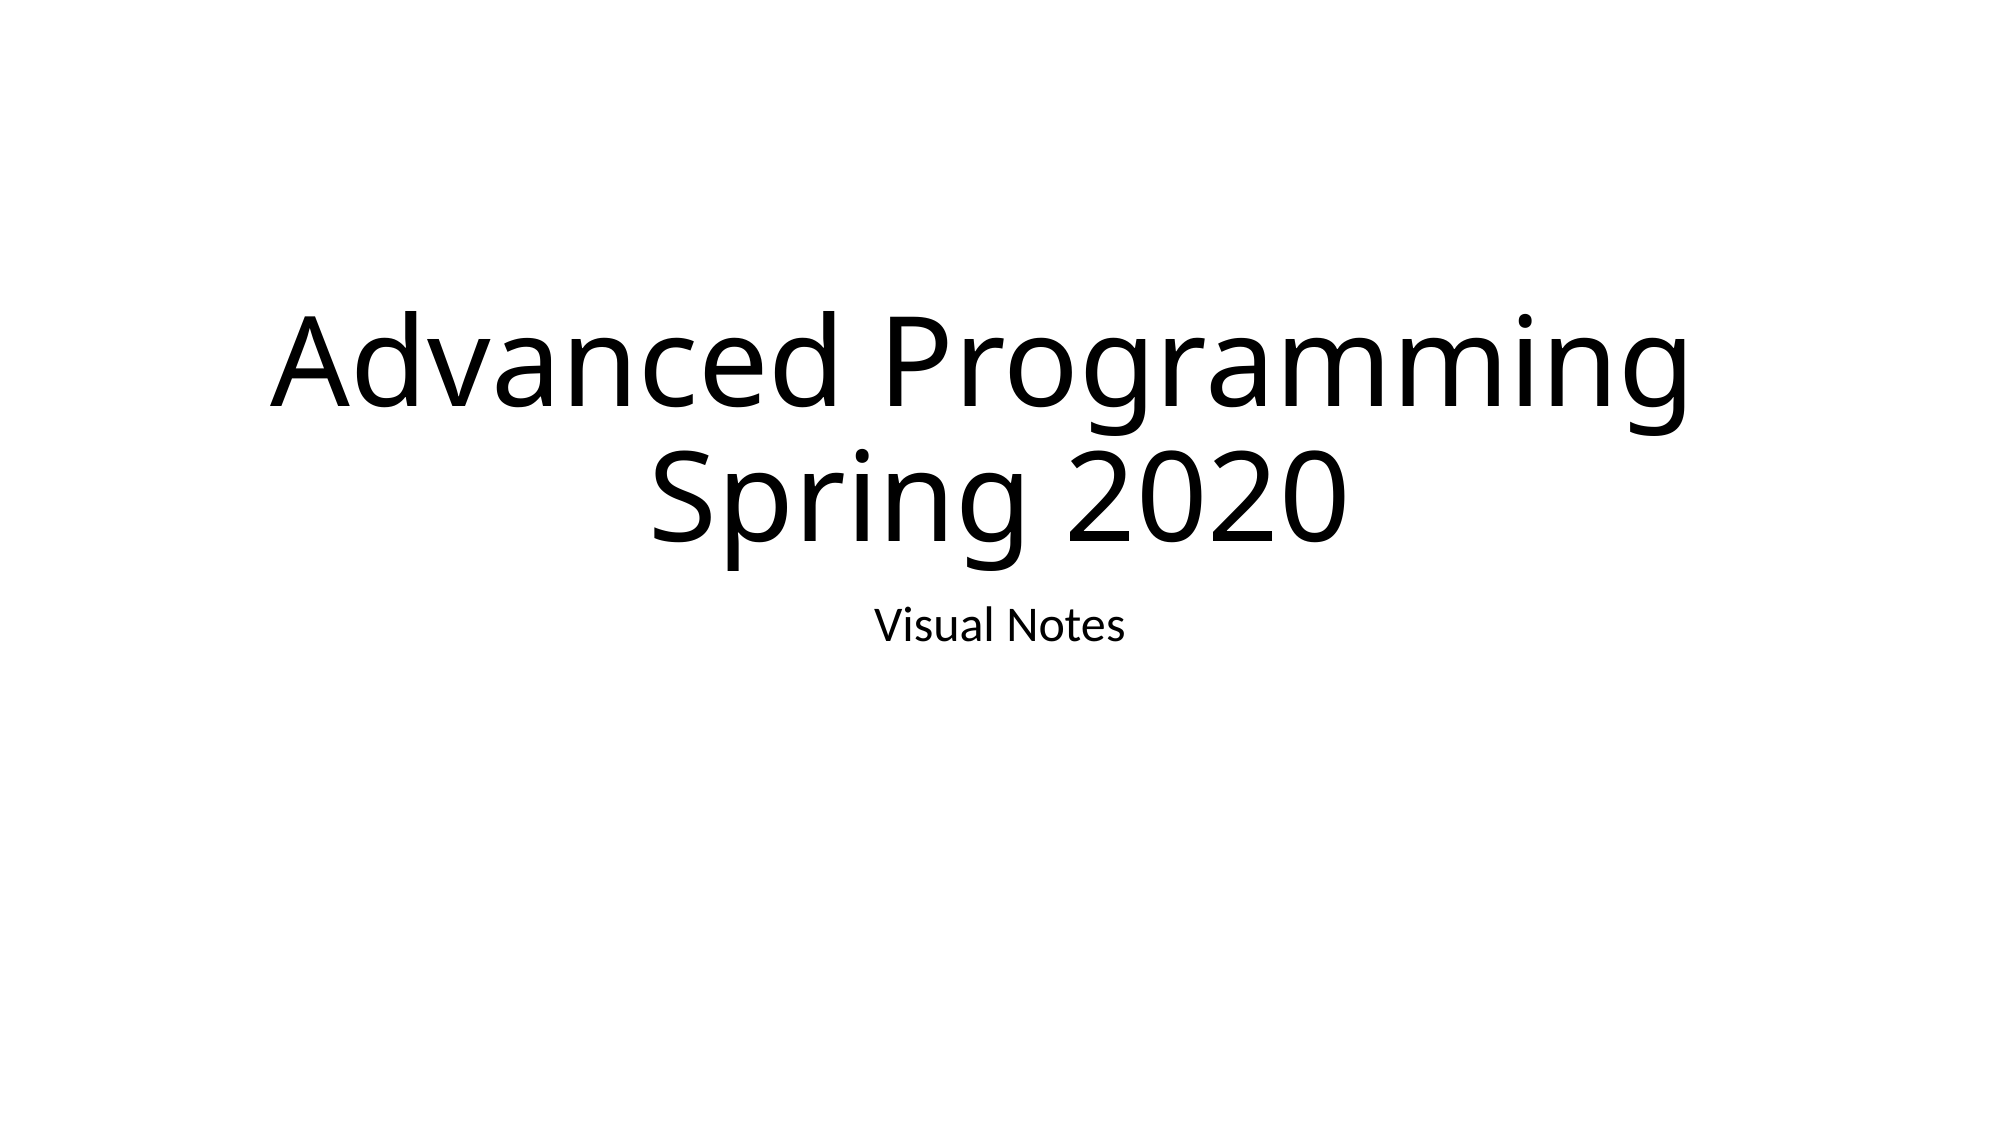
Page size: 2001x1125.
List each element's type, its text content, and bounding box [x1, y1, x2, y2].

title Advanced Programming Spring 2020 [249, 184, 1750, 576]
subtitle Visual Notes [249, 590, 1750, 863]
